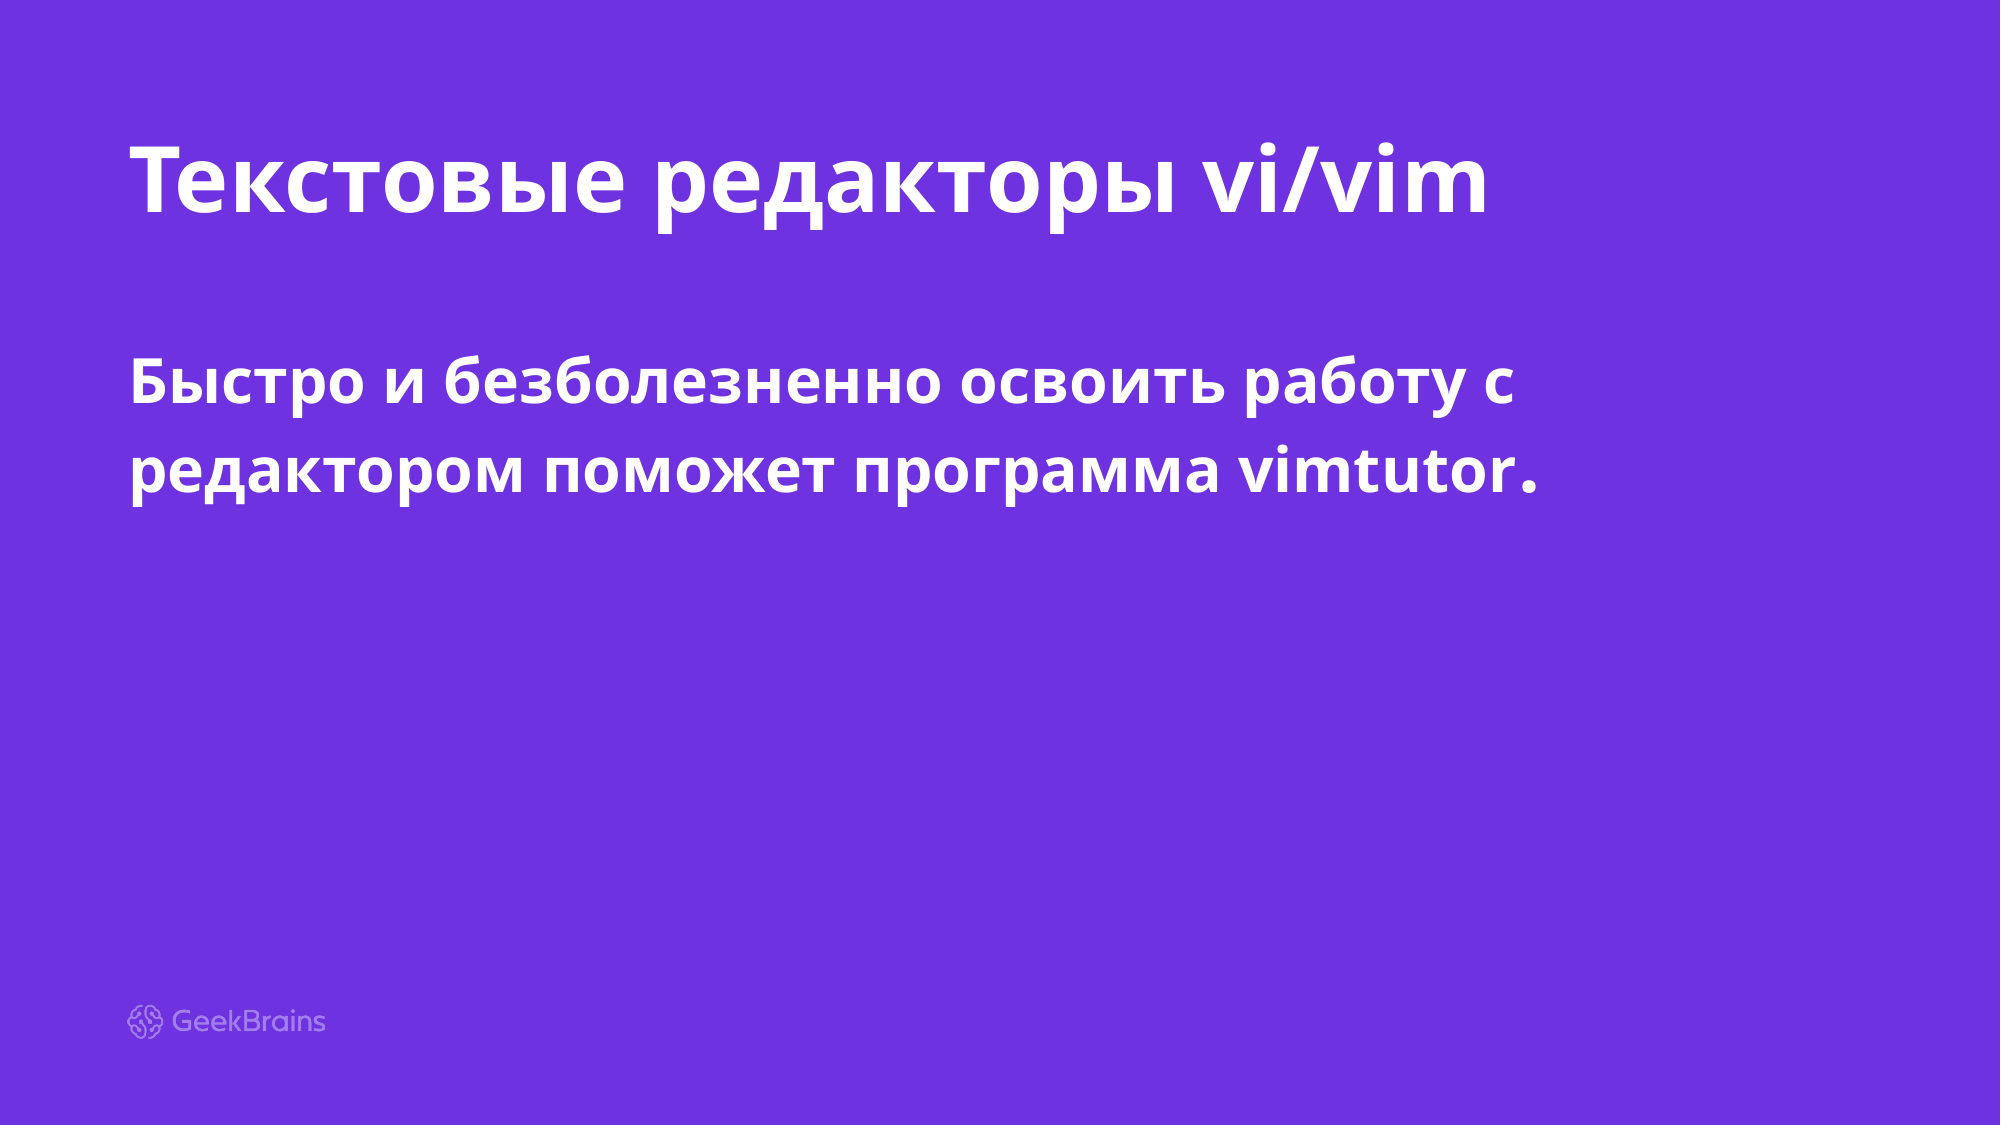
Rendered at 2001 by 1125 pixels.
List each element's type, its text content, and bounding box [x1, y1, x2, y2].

title Текстовые редакторы vi/vim Быстро и безболезненно освоить работу с редактором поможет программа vimtutor. [113, 113, 1620, 1004]
